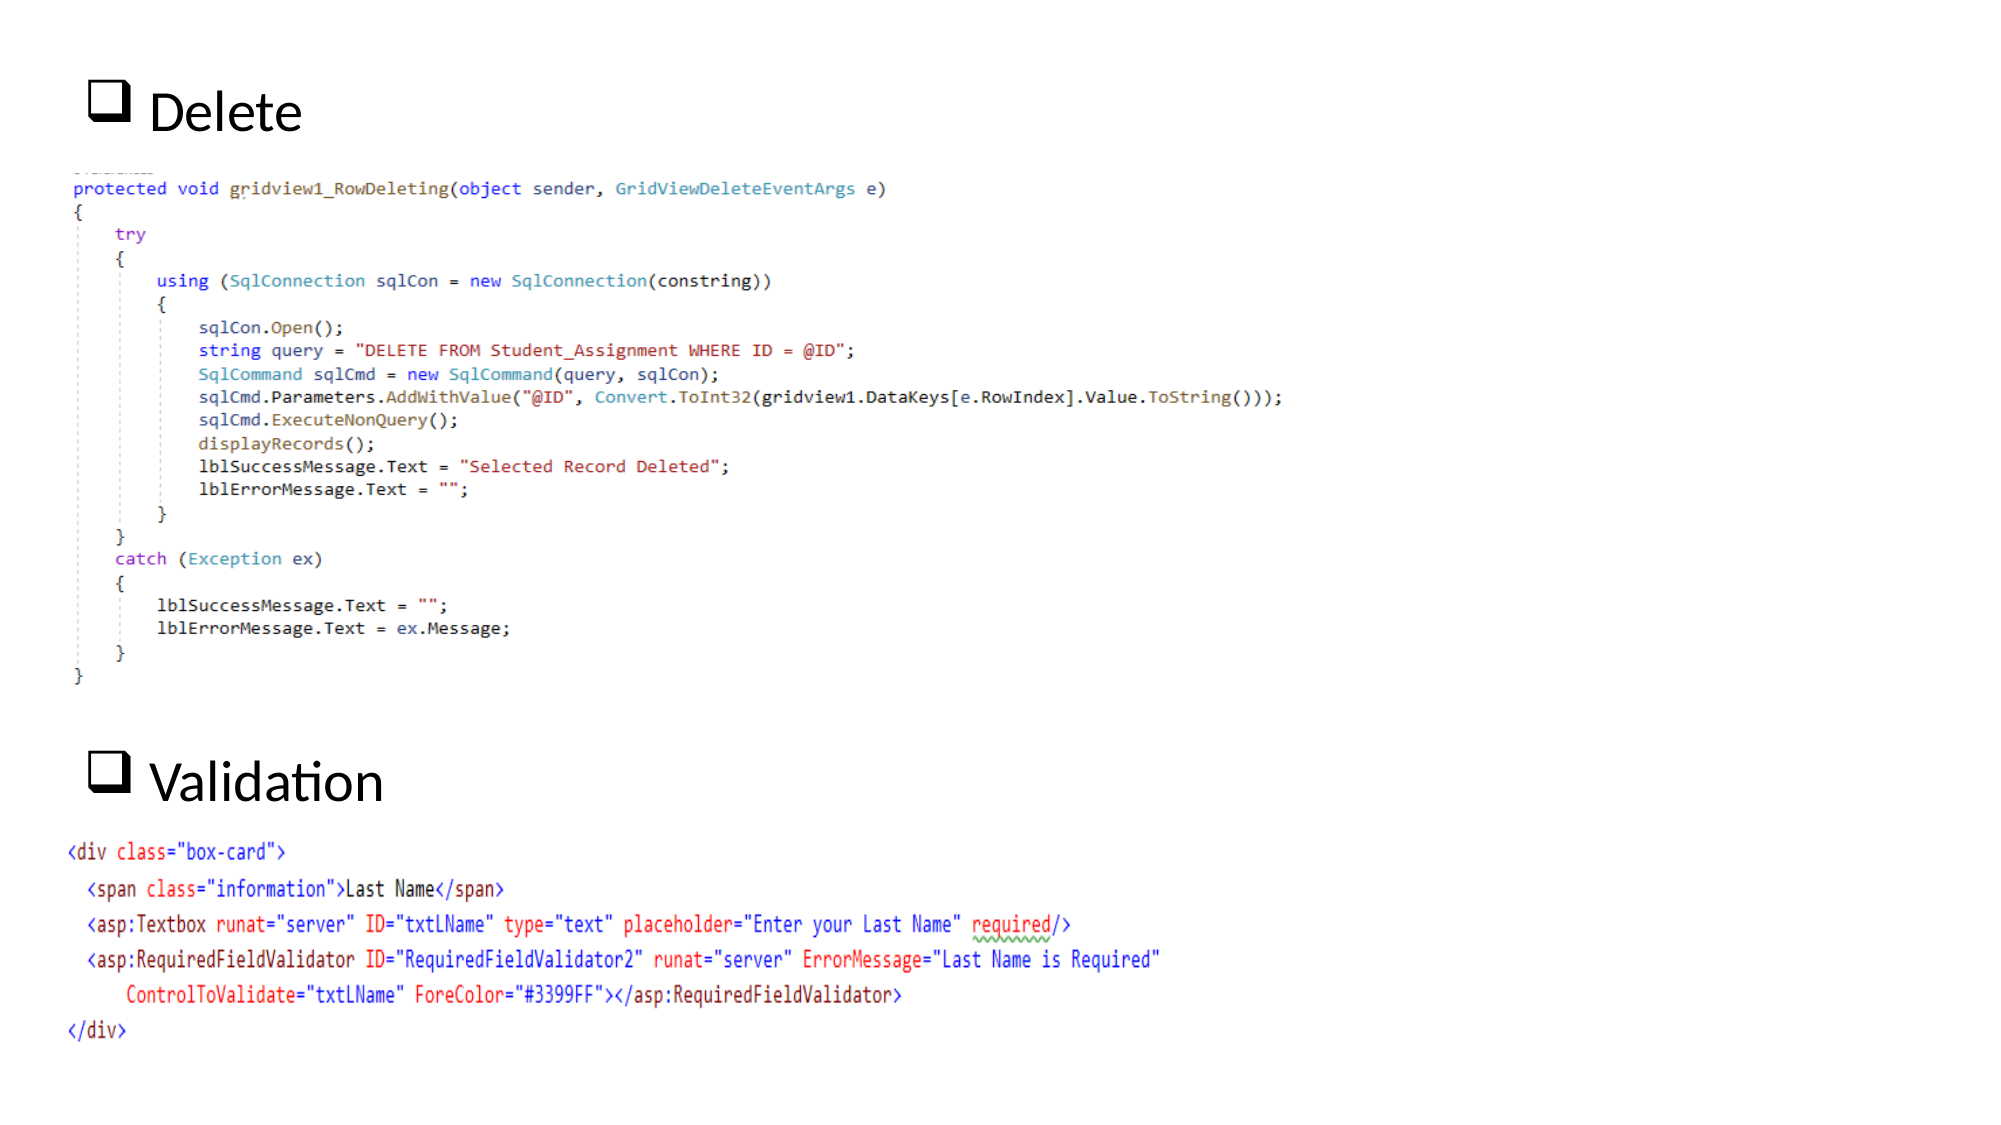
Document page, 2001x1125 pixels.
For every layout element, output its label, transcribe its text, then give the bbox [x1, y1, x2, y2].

picture [68, 837, 1173, 1052]
picture [68, 173, 1293, 702]
list Delete Validation [68, 73, 1863, 1014]
